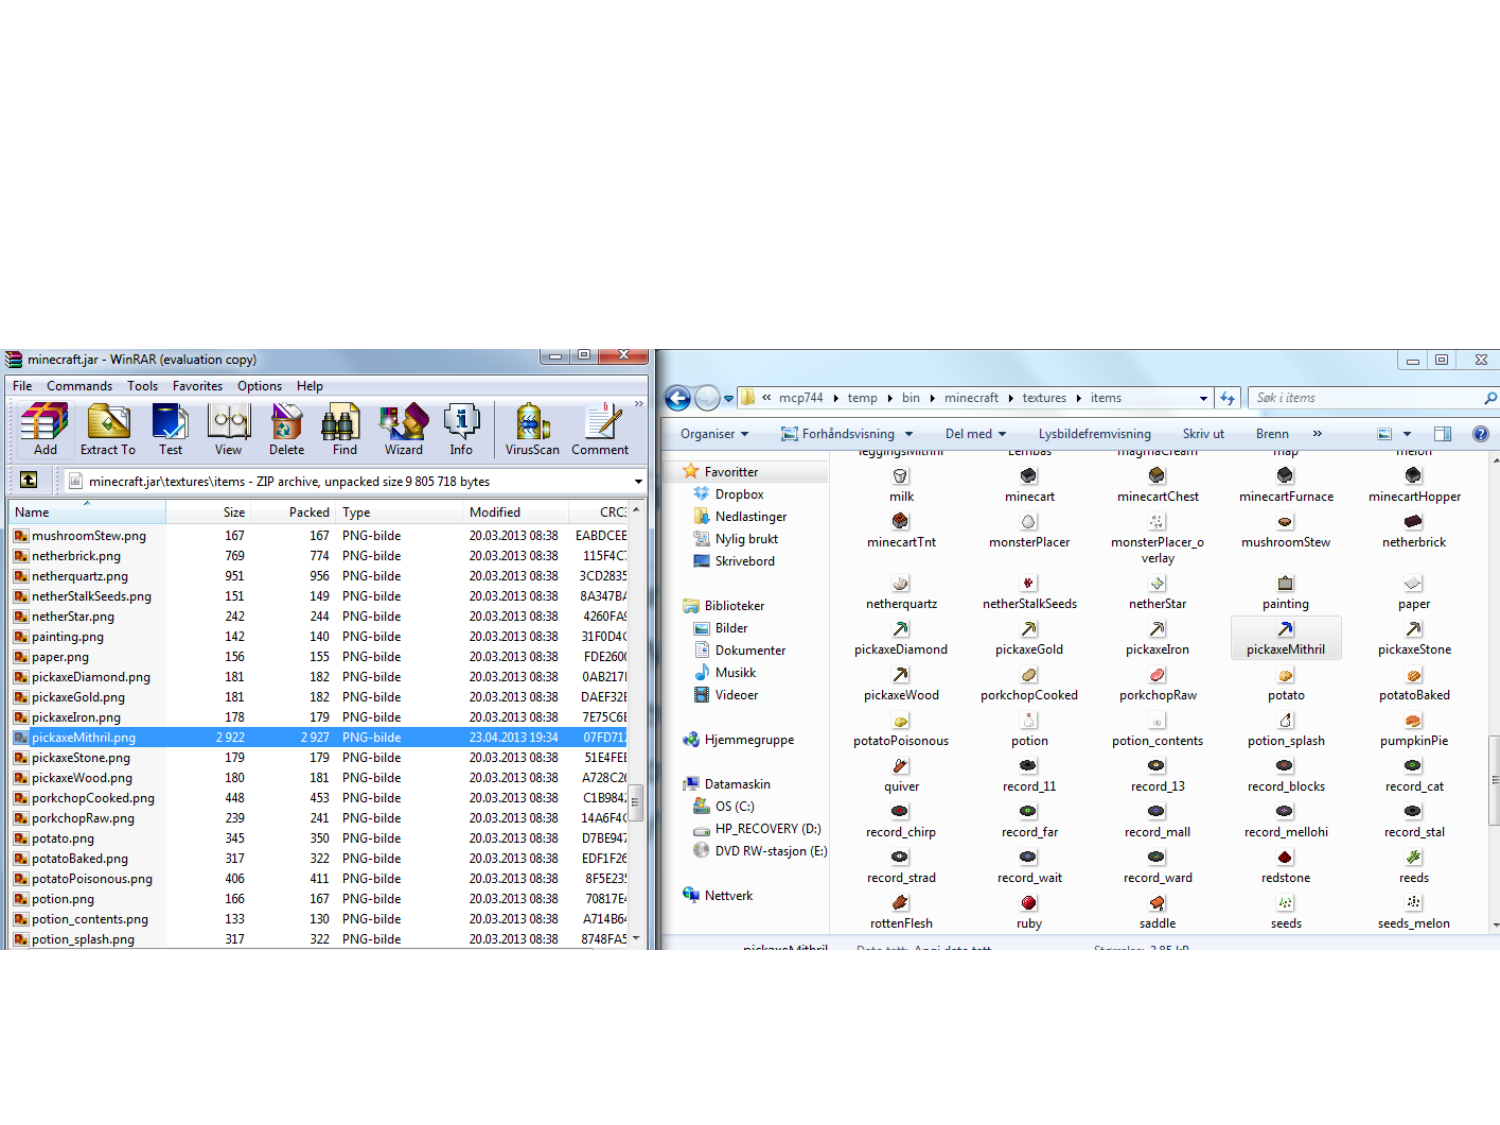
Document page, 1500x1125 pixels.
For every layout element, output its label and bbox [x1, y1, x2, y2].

picture [0, 349, 1500, 951]
